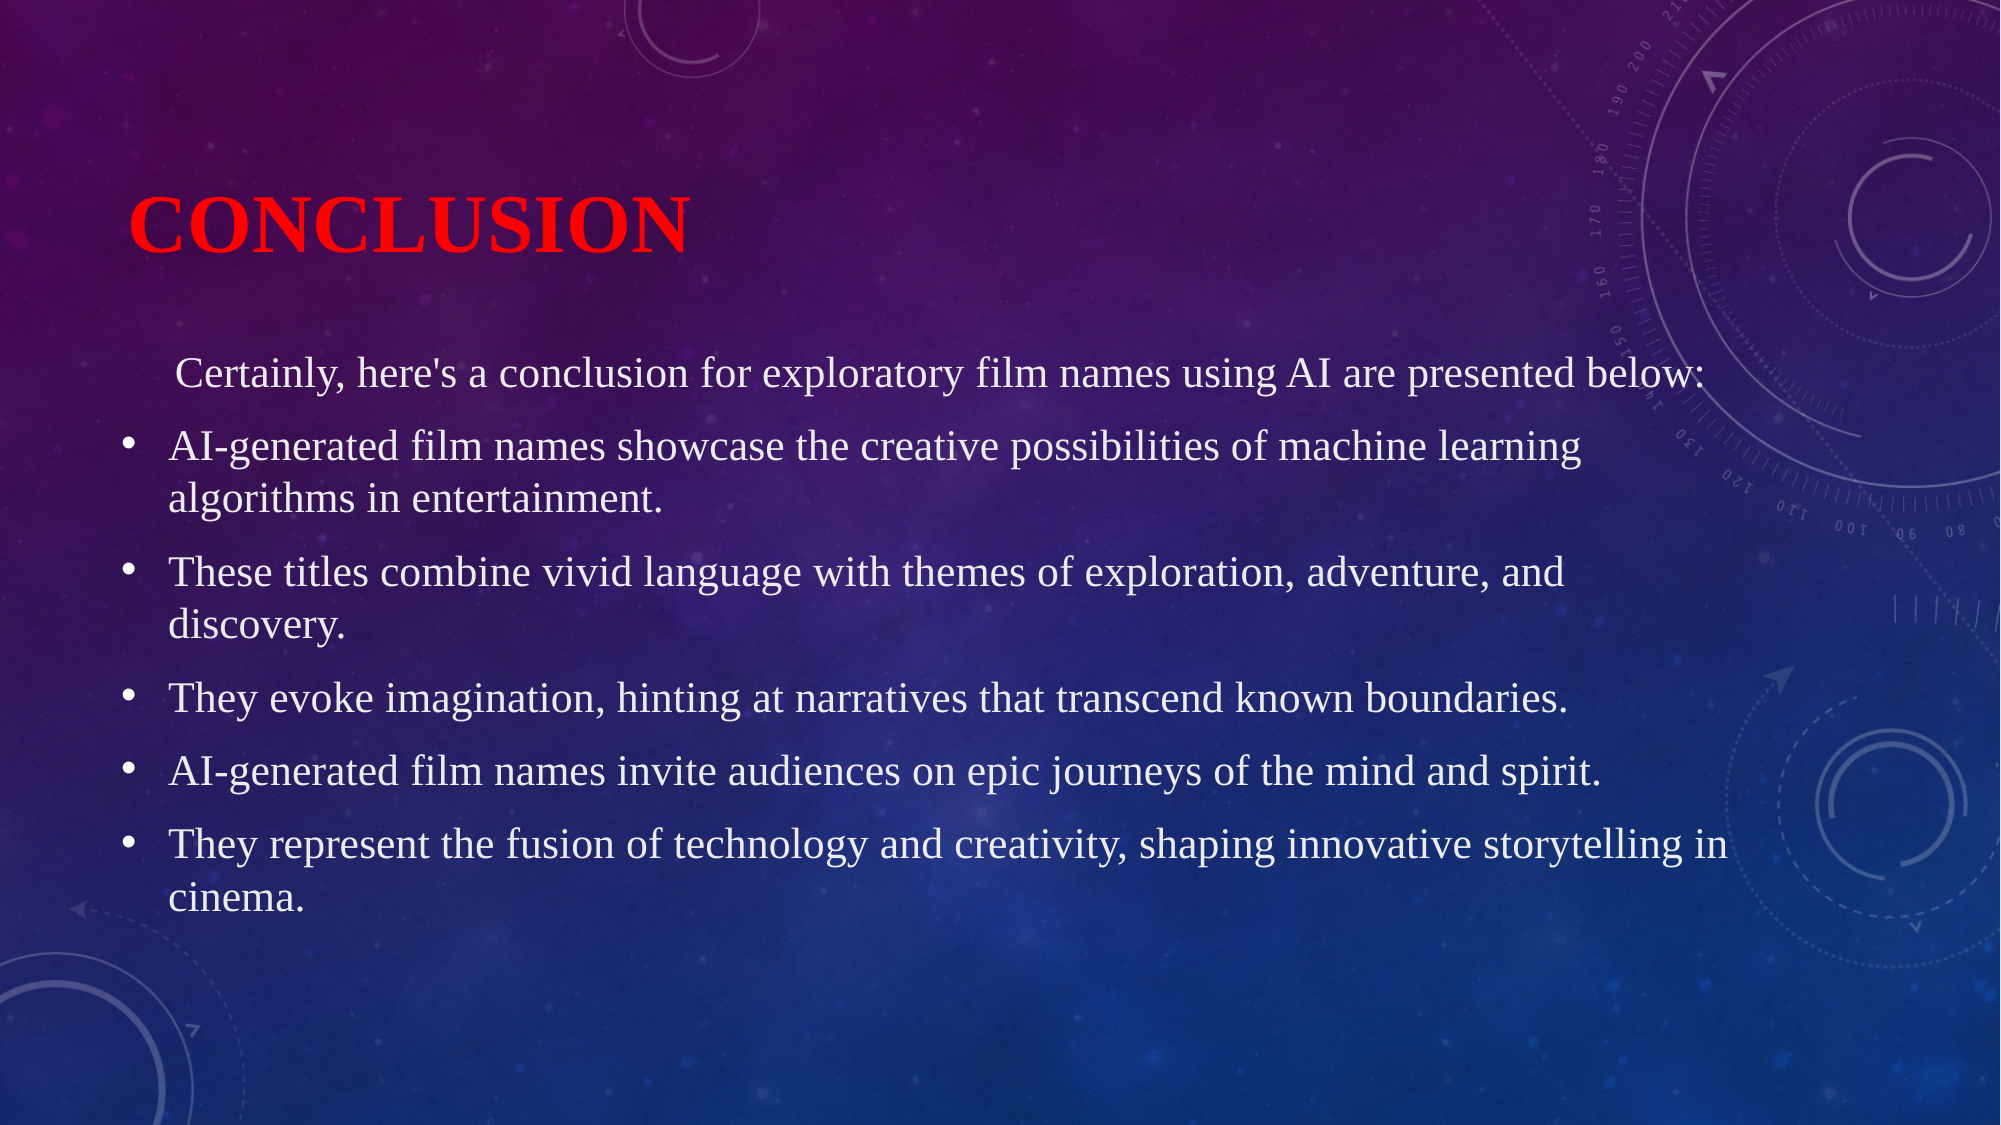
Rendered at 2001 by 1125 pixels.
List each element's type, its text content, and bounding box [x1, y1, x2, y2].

title CONCLUSION [112, 99, 1775, 339]
list Certainly, here's a conclusion for exploratory film names using AI are presented below: AI-generated film names showcase the creative possibilities of machine learning algorithms in entertainment. These titles combine vivid language with themes of exploration, adventure, and discovery. They evoke imagination, hinting at narratives that transcend known boundaries. AI-generated film names invite audiences on epic journeys of the mind and spirit. They represent the fusion of technology and creativity, shaping innovative storytelling in cinema. [106, 335, 1769, 935]
picture [0, 0, 2001, 1125]
